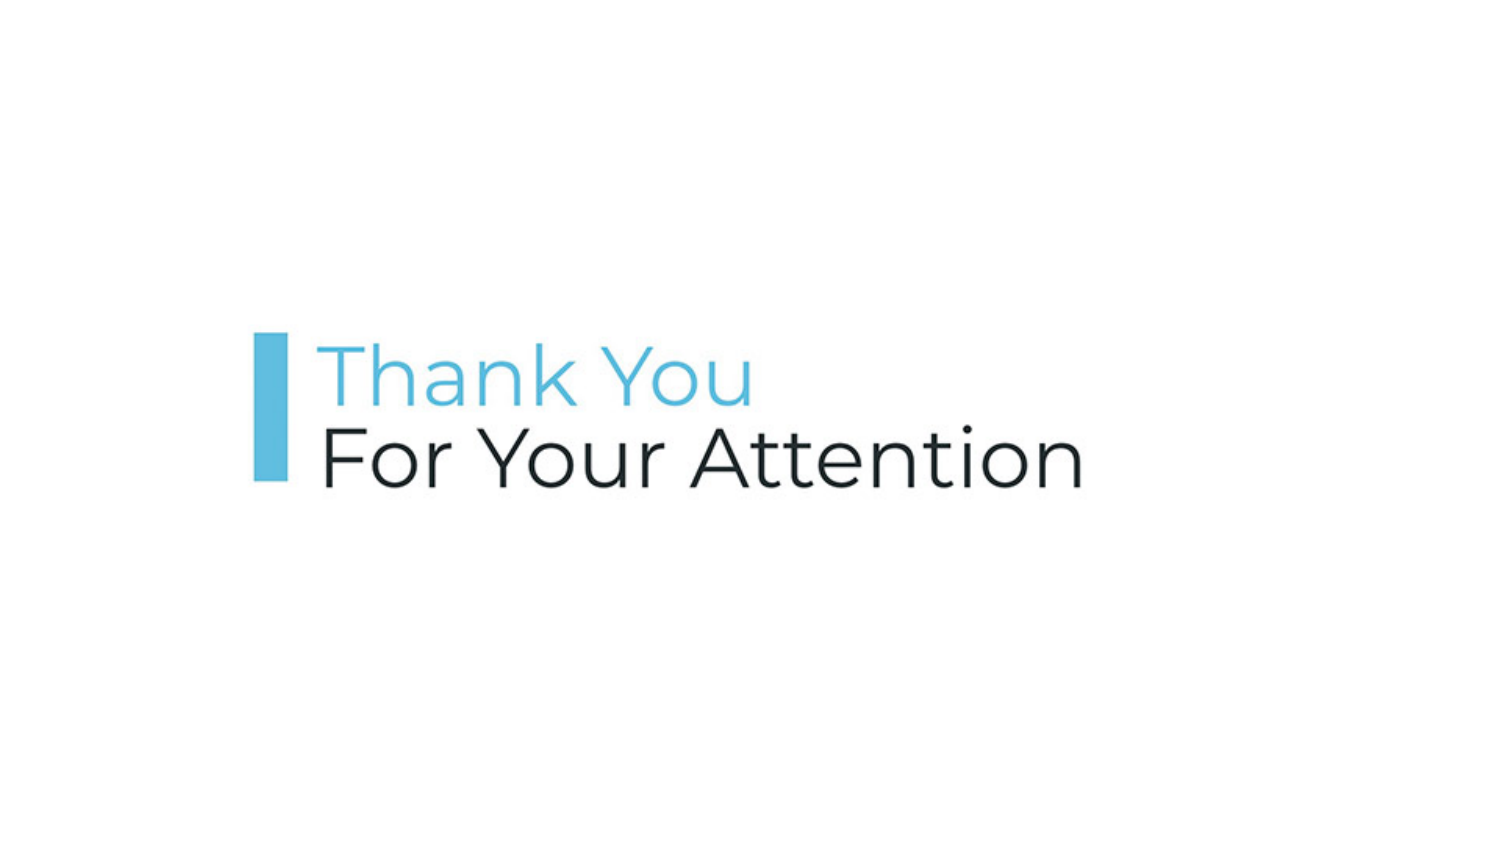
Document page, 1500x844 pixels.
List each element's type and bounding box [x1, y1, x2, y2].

picture [242, 317, 1097, 527]
